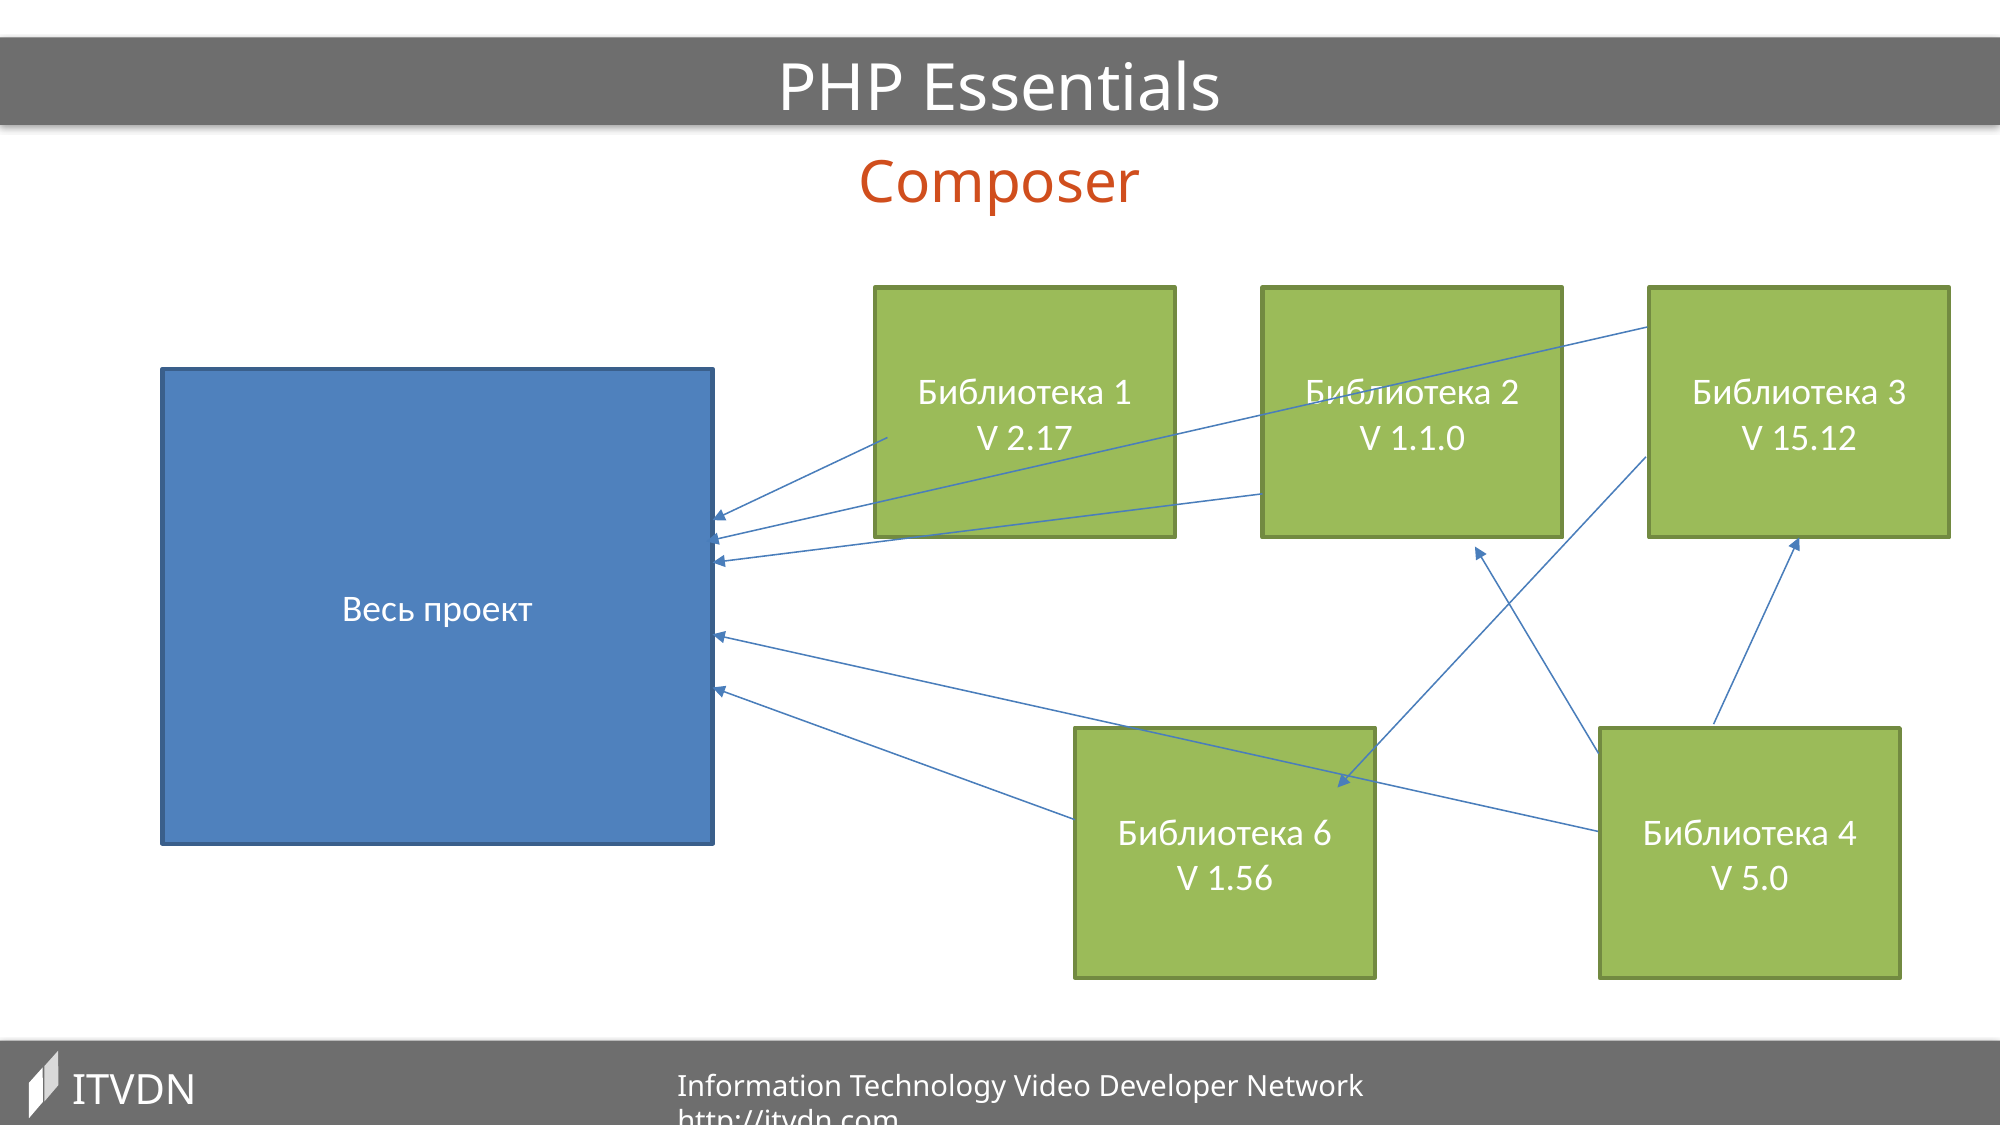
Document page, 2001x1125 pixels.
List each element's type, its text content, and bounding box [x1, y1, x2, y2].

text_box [712, 550, 1263, 563]
text_box PHP Essentials [324, 37, 1675, 132]
text_box Библиотека 4 V 5.0 [1598, 726, 1902, 980]
text_box Библиотека 2 V 1.1.0 [1260, 285, 1564, 325]
text_box ITVDN [63, 1055, 212, 1120]
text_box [712, 634, 1599, 832]
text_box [1713, 537, 1800, 725]
text_box [0, 1037, 2000, 1125]
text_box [1474, 546, 1599, 754]
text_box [1337, 456, 1647, 788]
text_box Библиотека 1 V 2.17 [873, 285, 1177, 325]
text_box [28, 1050, 59, 1119]
text_box Composer [324, 138, 1675, 225]
text_box [0, 34, 2000, 128]
text_box Весь проект [160, 367, 715, 846]
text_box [705, 326, 1648, 542]
text_box Библиотека 6 V 1.56 [1073, 841, 1377, 980]
text_box Information Technology Video Developer Network http://itvdn.com [662, 1059, 1963, 1125]
text_box Библиотека 3 V 15.12 [1647, 285, 1951, 539]
